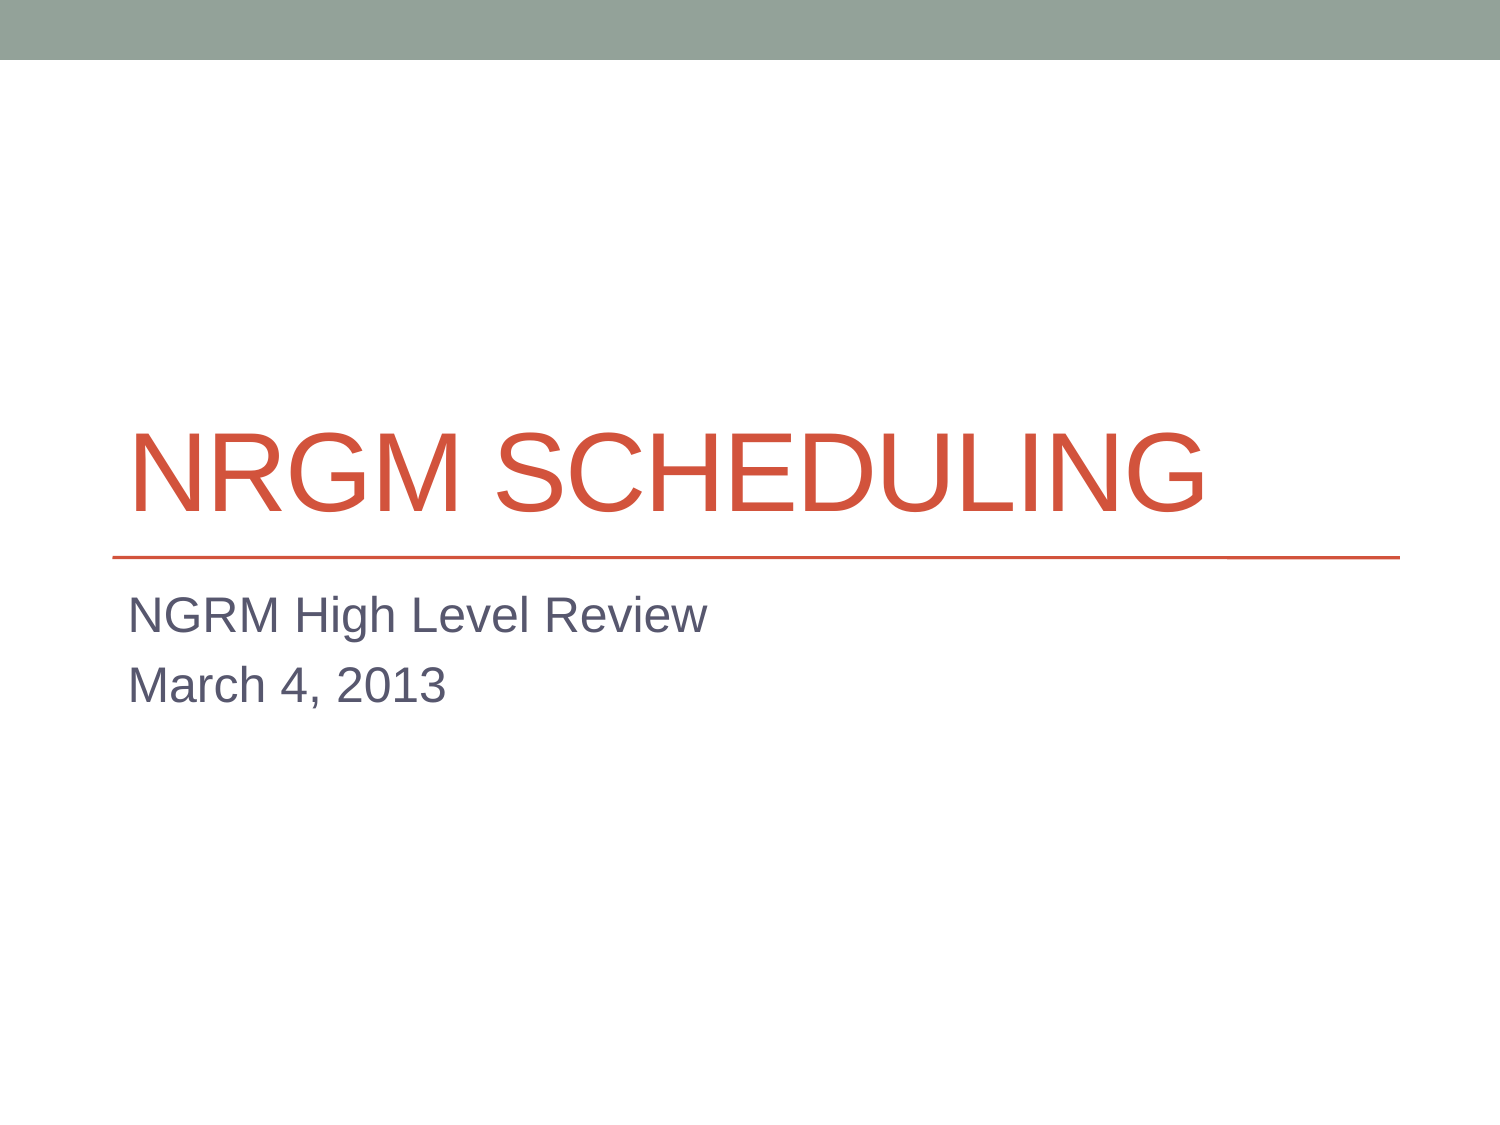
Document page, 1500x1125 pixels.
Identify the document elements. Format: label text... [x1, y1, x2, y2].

title NRGM Scheduling [112, 224, 1400, 542]
subtitle NGRM High Level Review March 4, 2013 [112, 575, 1163, 863]
